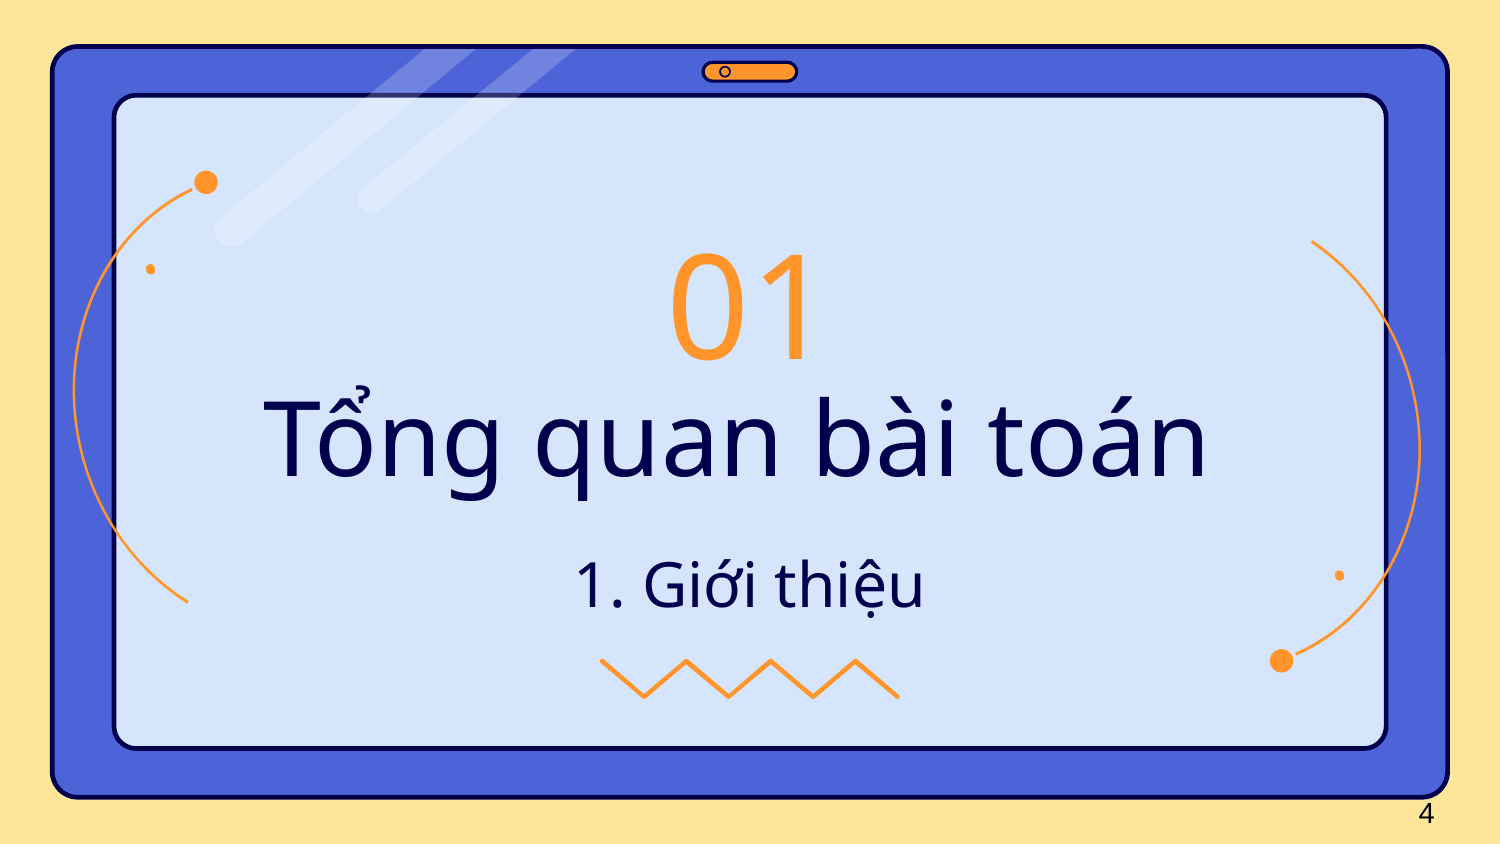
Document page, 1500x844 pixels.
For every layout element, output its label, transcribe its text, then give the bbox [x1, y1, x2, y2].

subtitle 1. Giới thiệu [408, 545, 1092, 601]
slide_number ‹#› [1403, 779, 1494, 844]
text_box [599, 658, 900, 699]
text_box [35, 174, 278, 618]
title Tổng quan bài toán [282, 369, 1210, 498]
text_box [1216, 227, 1459, 671]
title 01 [408, 243, 1092, 359]
